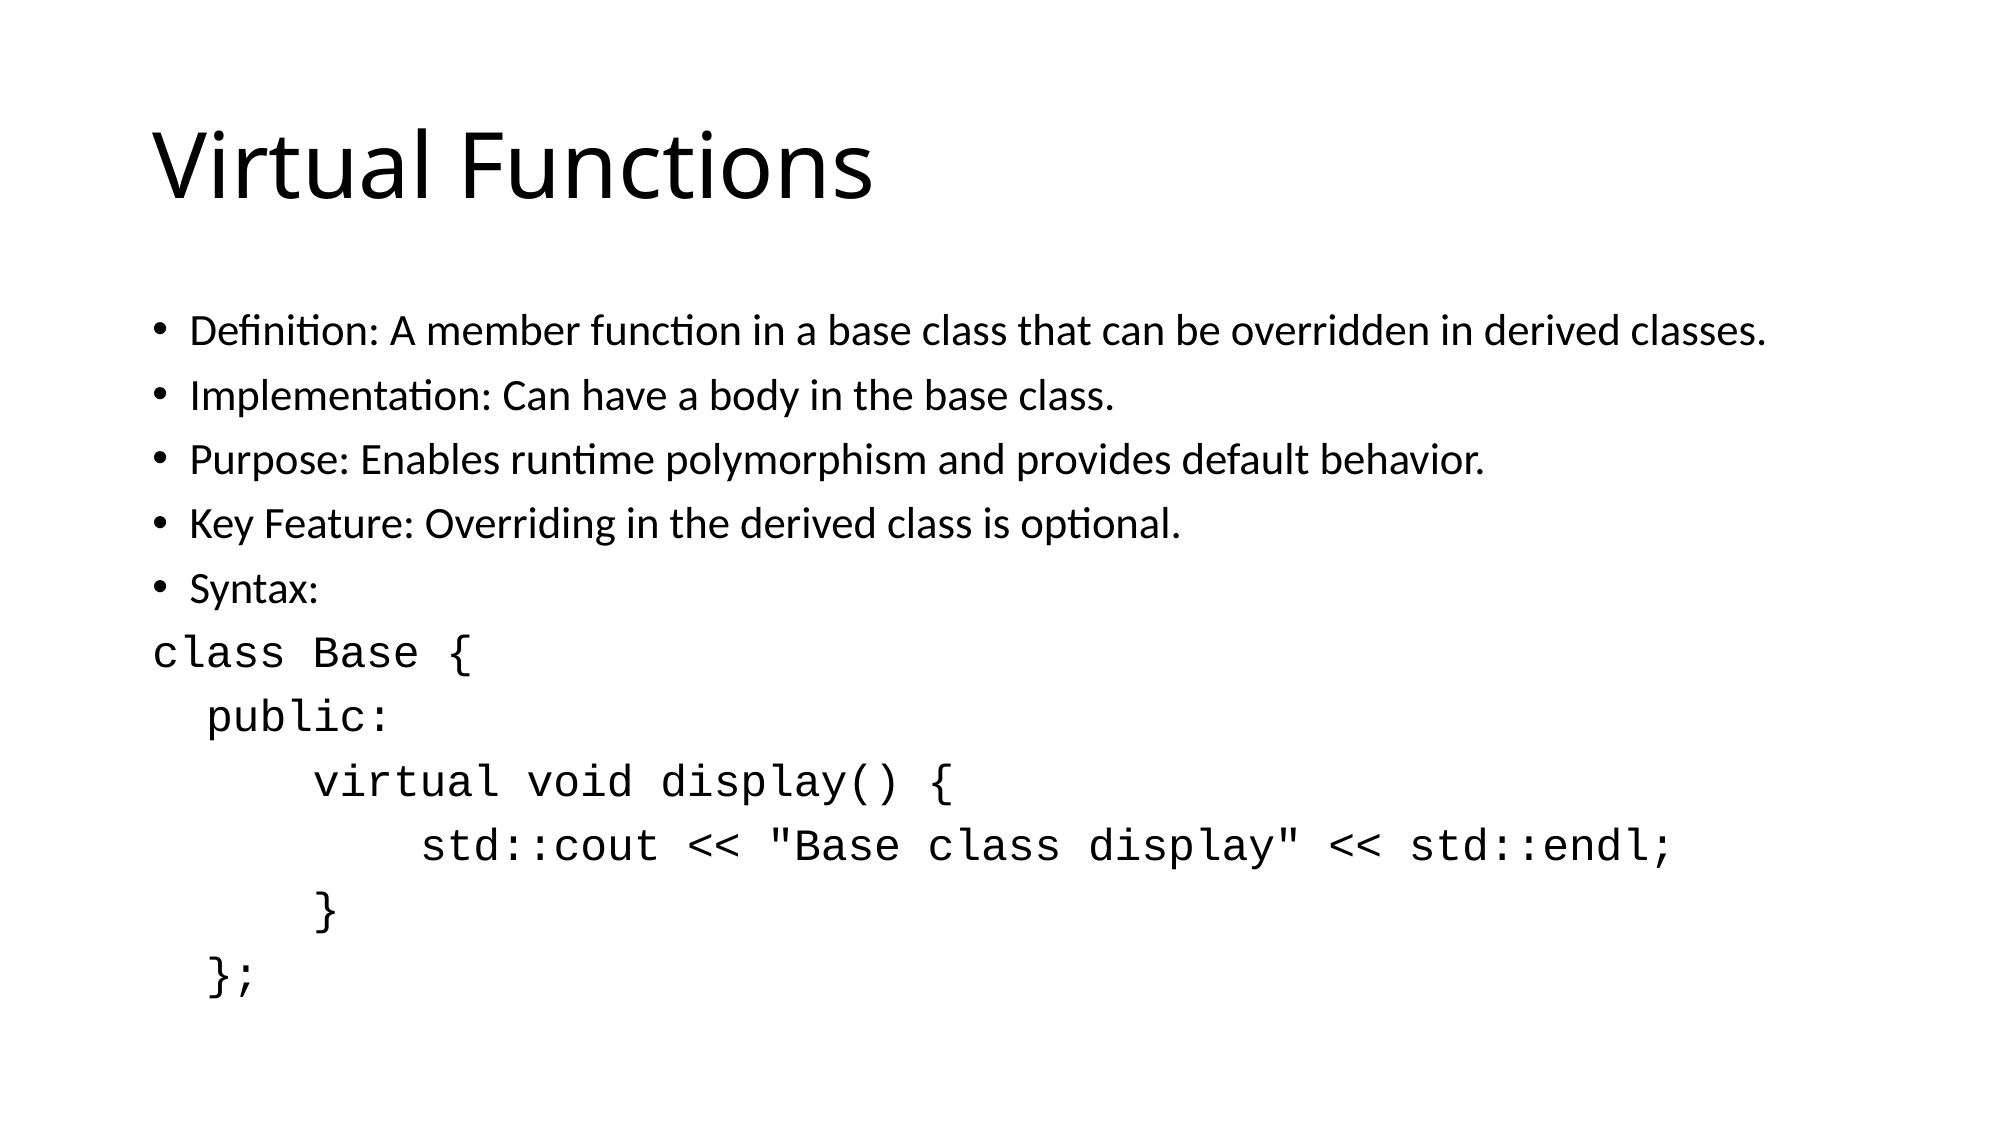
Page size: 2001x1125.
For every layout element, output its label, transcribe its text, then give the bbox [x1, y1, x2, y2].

list Definition: A member function in a base class that can be overridden in derived classes. Implementation: Can have a body in the base class. Purpose: Enables runtime polymorphism and provides default behavior. Key Feature: Overriding in the derived class is optional. Syntax: class Base { public: virtual void display() { std::cout << "Base class display" << std::endl; } }; [137, 299, 1863, 1014]
title Virtual Functions [137, 59, 1863, 278]
